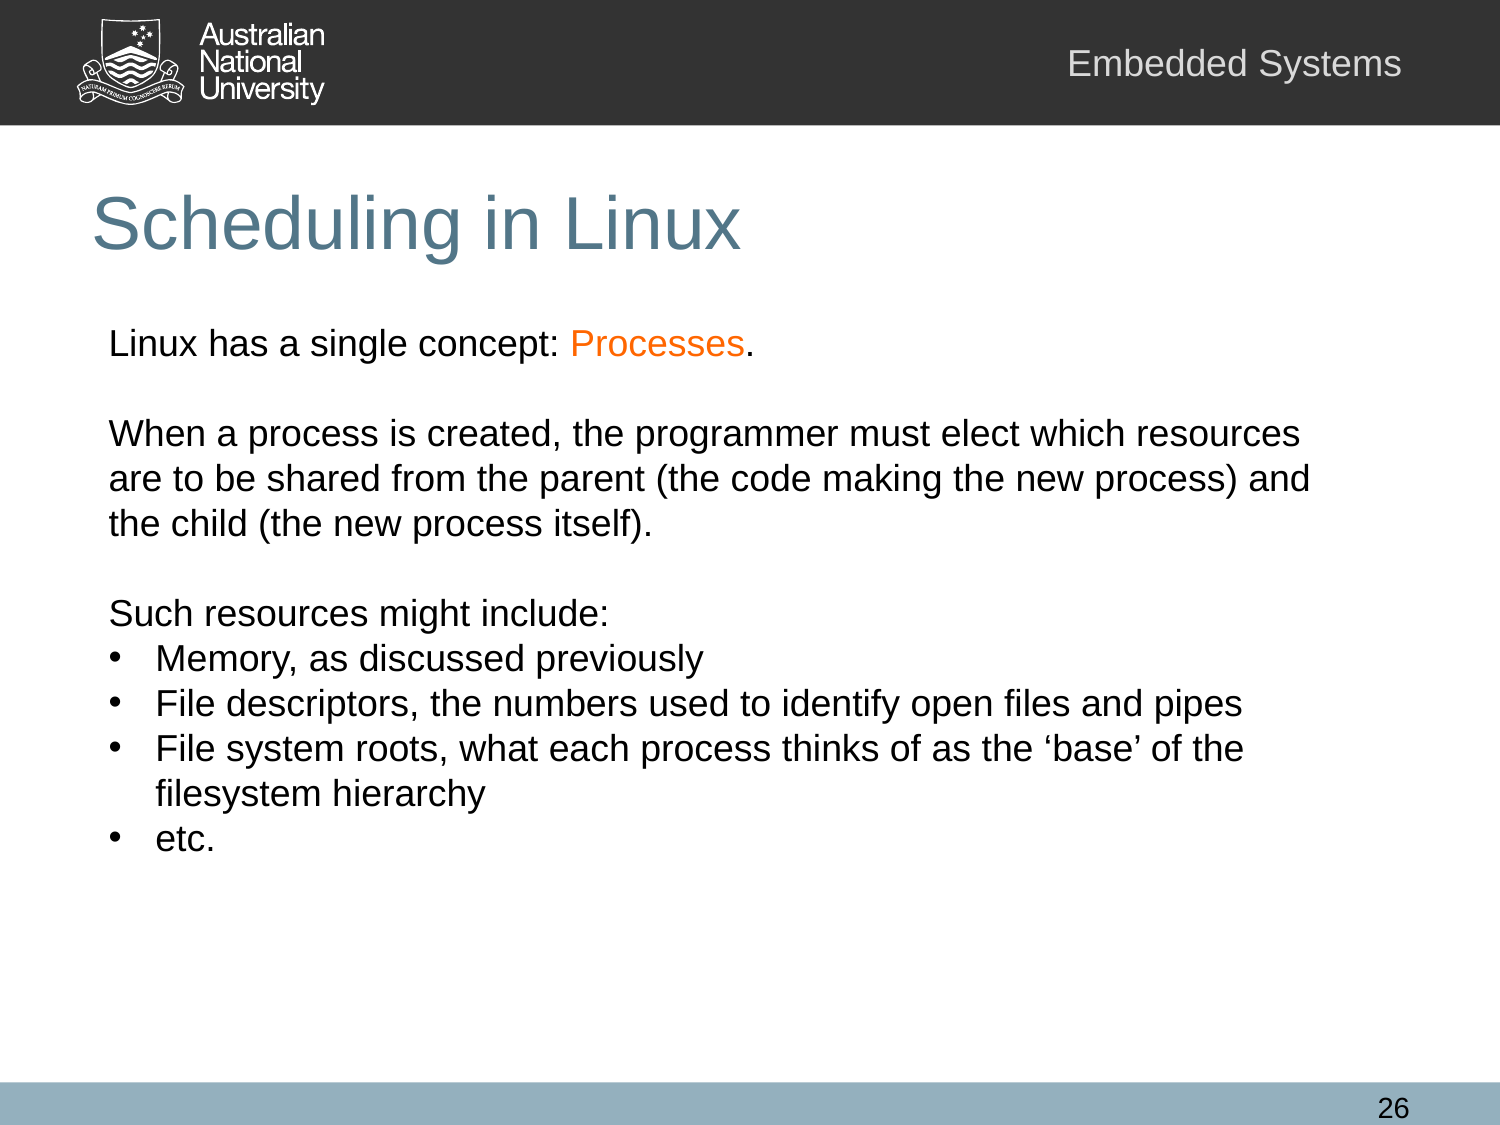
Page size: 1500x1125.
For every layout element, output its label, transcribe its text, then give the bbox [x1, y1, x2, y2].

slide_number 26 [1328, 1082, 1426, 1118]
text_box Linux has a single concept: Processes. When a process is created, the programmer must elect which resources are to be shared from the parent (the code making the new process) and the child (the new process itself). Such resources might include: Memory, as discussed previously File descriptors, the numbers used to identify open files and pipes File system roots, what each process thinks of as the ‘base’ of the filesystem hierarchy etc. [93, 311, 1352, 866]
title Scheduling in Linux [76, 125, 1428, 314]
